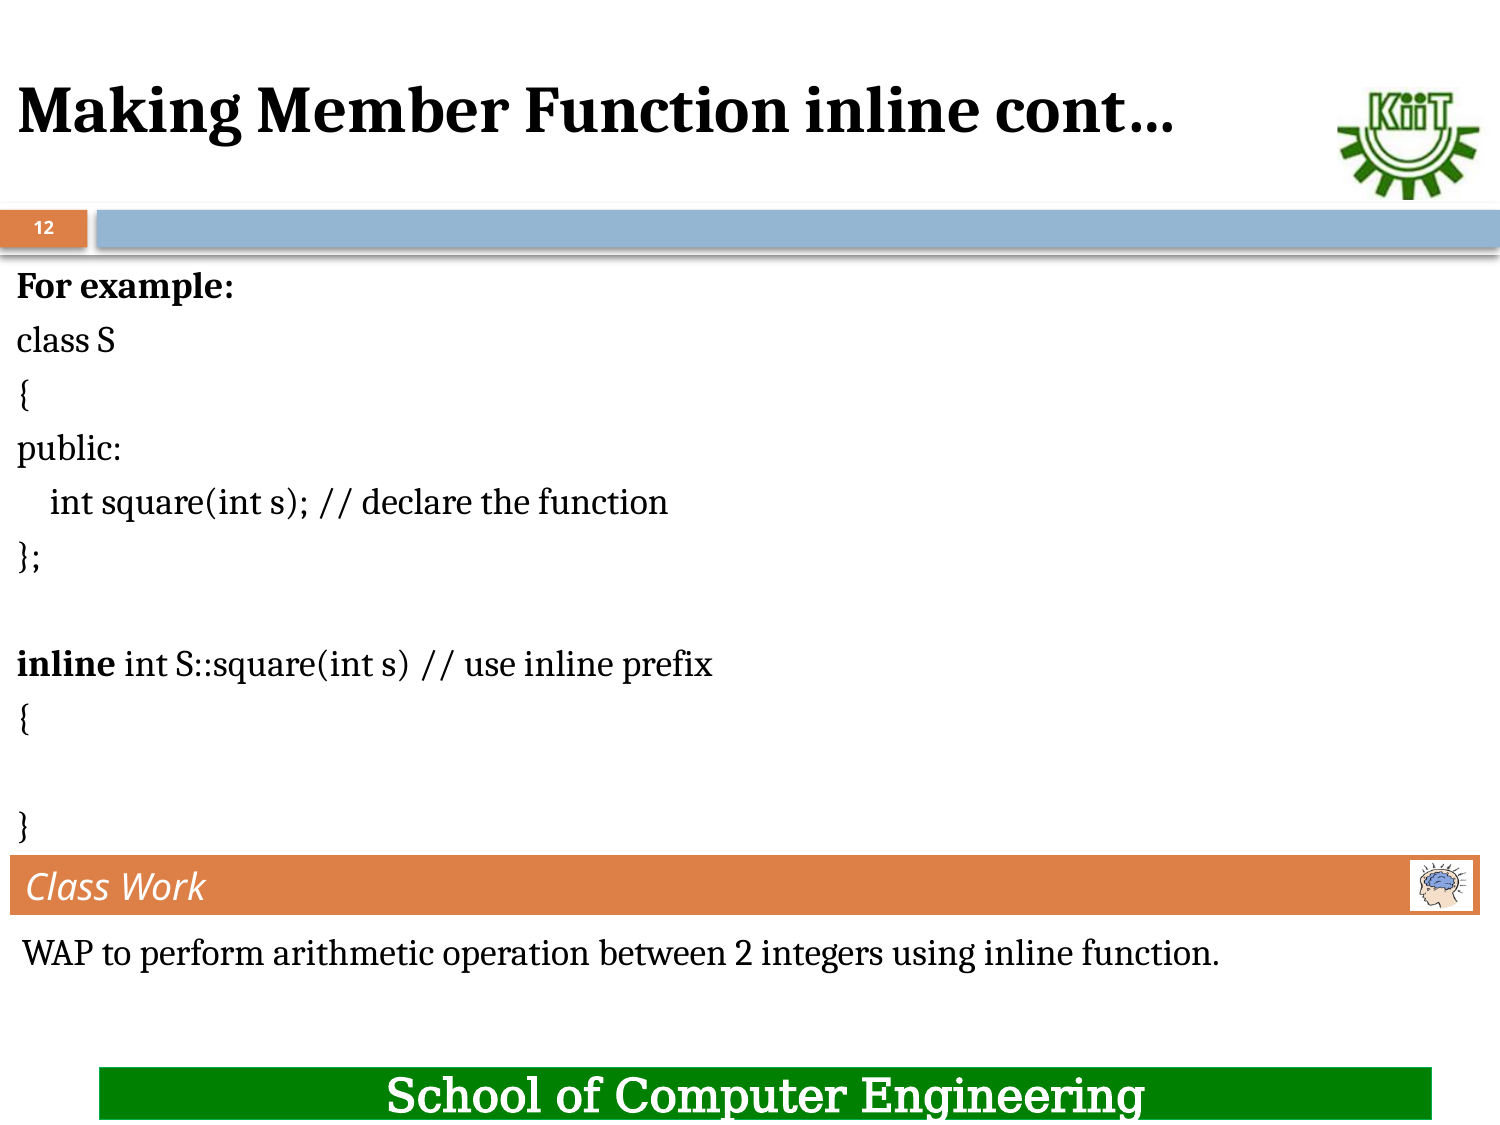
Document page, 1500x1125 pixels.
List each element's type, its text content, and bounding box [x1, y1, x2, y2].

footer School of Computer Engineering [99, 1067, 1432, 1120]
text_box WAP to perform arithmetic operation between 2 integers using inline function. [6, 922, 1471, 975]
slide_number 12 [0, 208, 88, 249]
text_box For example: class S { public: int square(int s); // declare the function }; inline int S::square(int s) // use inline prefix { } [1, 244, 1500, 850]
title Making Member Function inline cont… [1, 24, 1453, 188]
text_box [9, 854, 1481, 917]
picture [1337, 87, 1491, 201]
